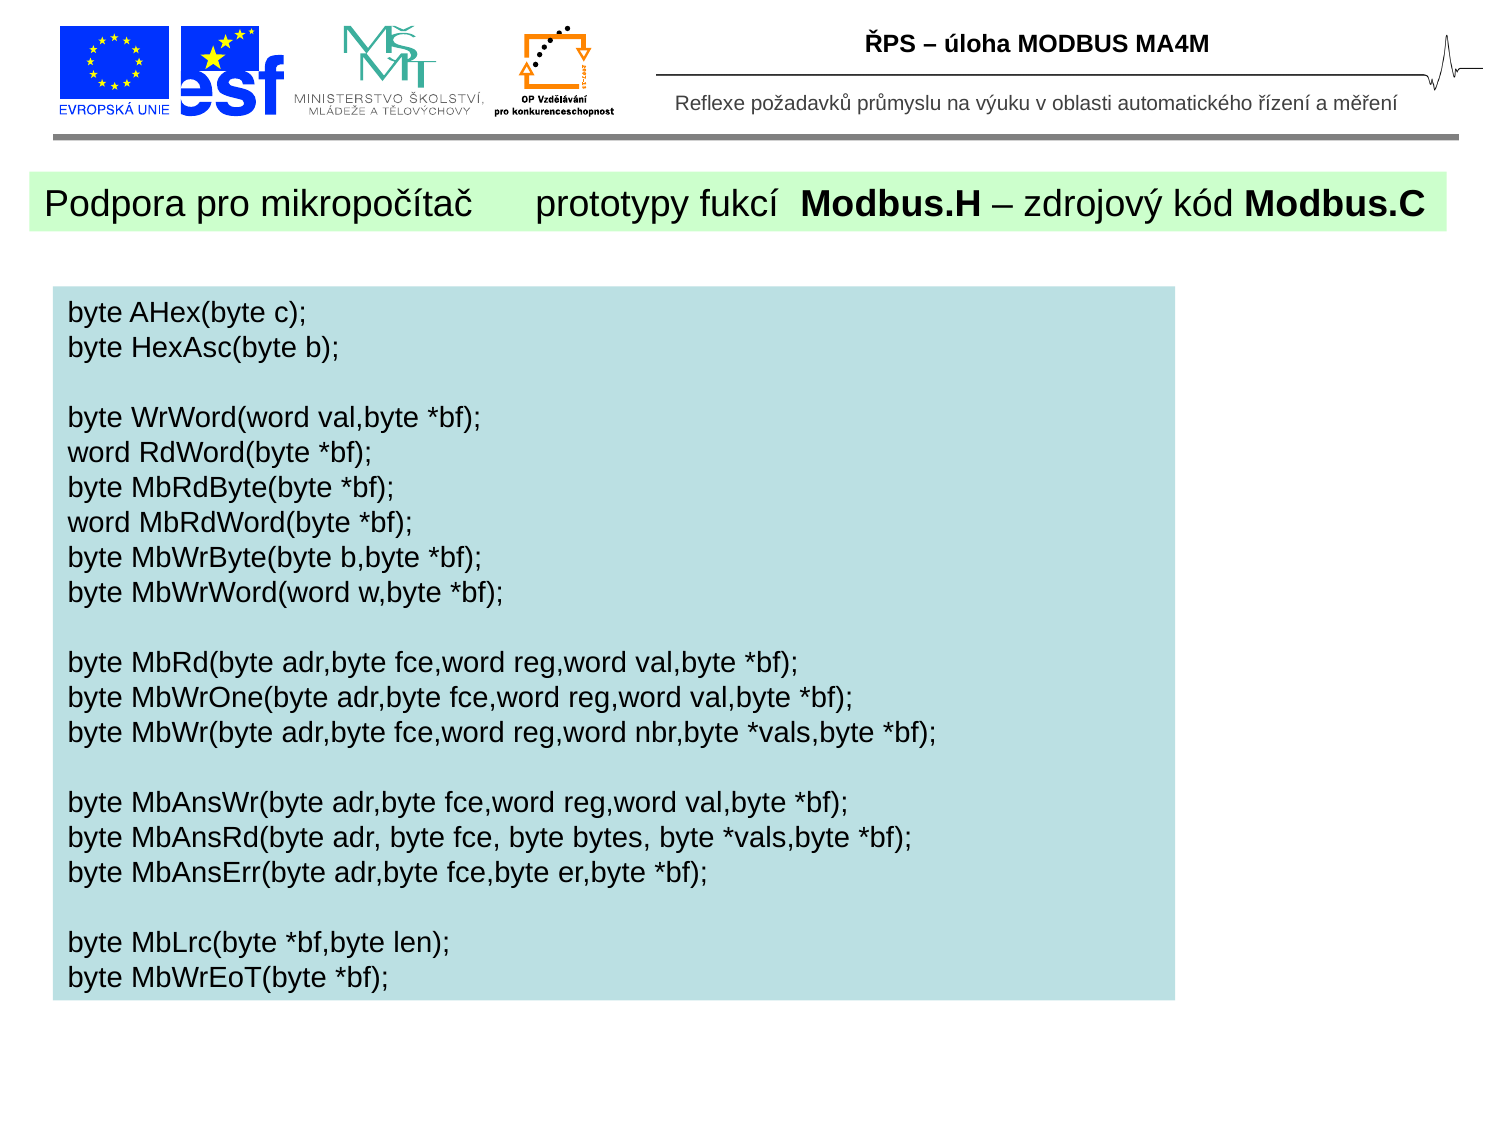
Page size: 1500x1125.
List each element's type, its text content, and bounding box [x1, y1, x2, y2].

text_box ŘPS – úloha MODBUS MA4M [644, 20, 1430, 68]
text_box byte AHex(byte c); byte HexAsc(byte b); byte WrWord(word val,byte *bf); word RdWord(byte *bf); byte MbRdByte(byte *bf); word MbRdWord(byte *bf); byte MbWrByte(byte b,byte *bf); byte MbWrWord(word w,byte *bf); byte MbRd(byte adr,byte fce,word reg,word val,byte *bf); byte MbWrOne(byte adr,byte fce,word reg,word val,byte *bf); byte MbWr(byte adr,byte fce,word reg,word nbr,byte *vals,byte *bf); byte MbAnsWr(byte adr,byte fce,word reg,word val,byte *bf); byte MbAnsRd(byte adr, byte fce, byte bytes, byte *vals,byte *bf); byte MbAnsErr(byte adr,byte fce,byte er,byte *bf); byte MbLrc(byte *bf,byte len); byte MbWrEoT(byte *bf); [52, 286, 1176, 1001]
picture [656, 34, 1483, 91]
text_box Podpora pro mikropočítač prototypy fukcí Modbus.H – zdrojový kód Modbus.C [29, 171, 1447, 232]
